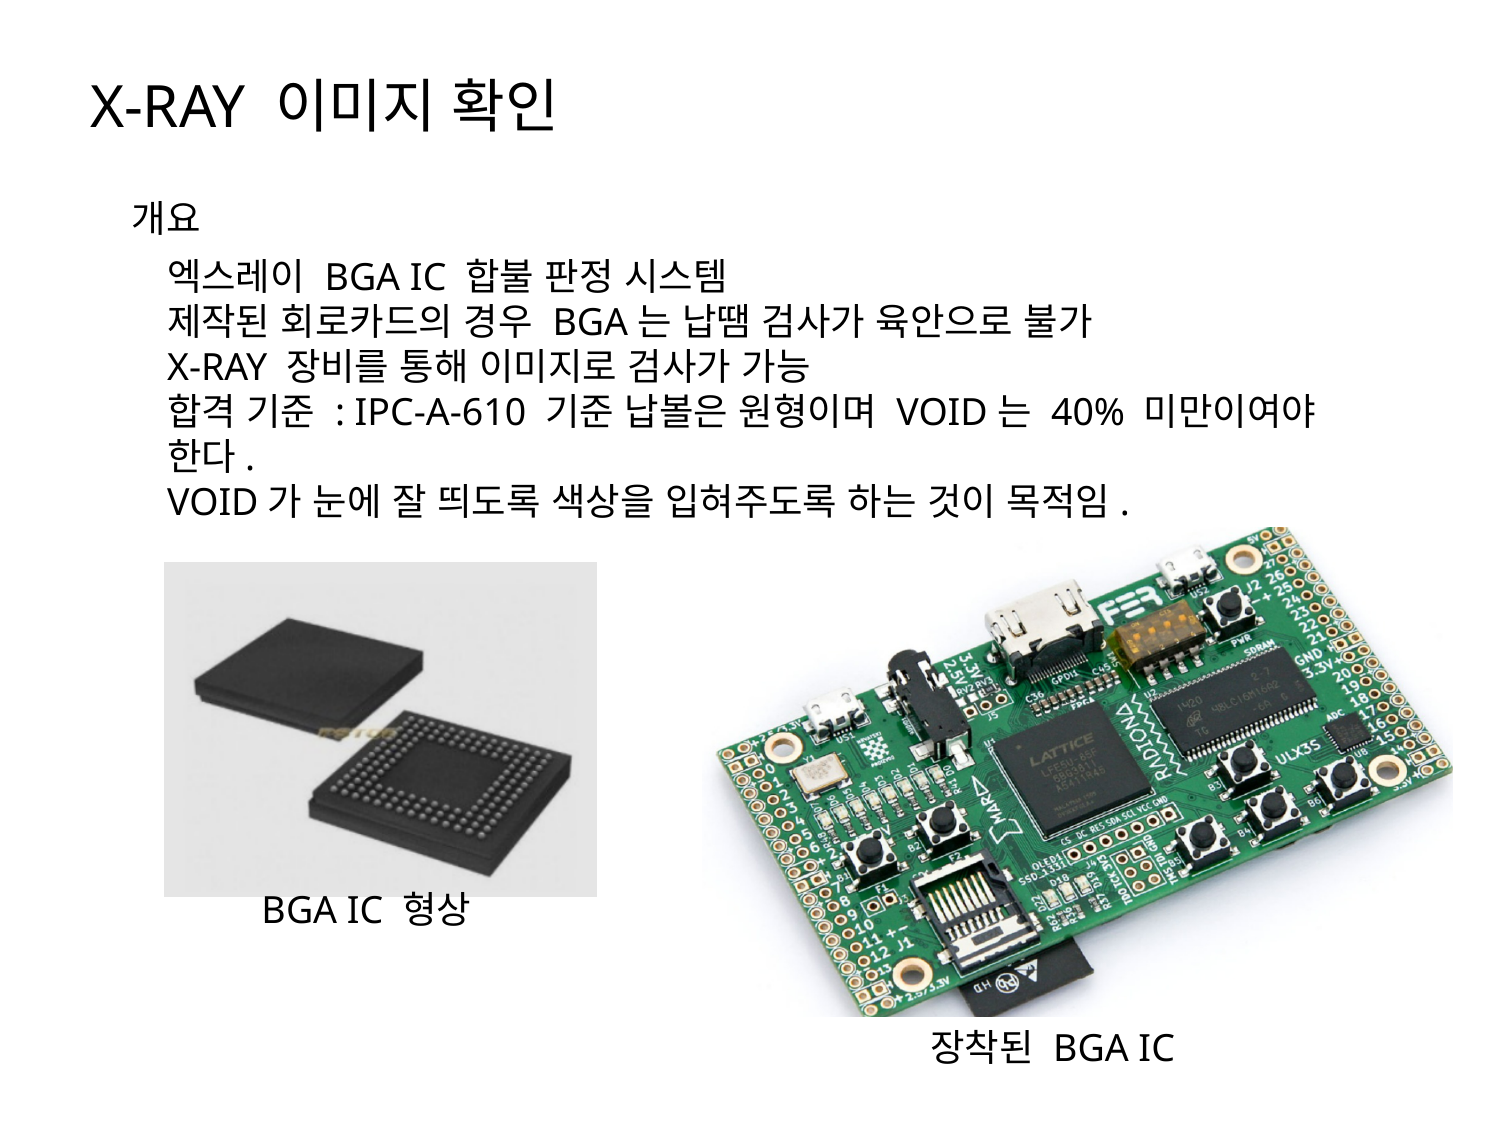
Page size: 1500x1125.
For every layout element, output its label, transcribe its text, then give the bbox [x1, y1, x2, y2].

text_box BGA IC 형상 [246, 905, 514, 939]
text_box 엑스레이 BGA IC 합불 판정 시스템 제작된 회로카드의 경우 BGA는 납땜 검사가 육안으로 불가 X-RAY 장비를 통해 이미지로 검사가 가능 합격 기준 : IPC-A-610 기준 납볼은 원형이며 VOID는 40% 미만이여야 한다. VOID가 눈에 잘 띄도록 색상을 입혀주도록 하는 것이 목적임. [152, 246, 1395, 531]
title X-RAY 이미지 확인 [75, 45, 1425, 164]
text_box 개요 [117, 187, 1360, 248]
picture [702, 526, 1453, 1017]
text_box 장착된 BGA IC [915, 1025, 1406, 1077]
picture [163, 562, 597, 897]
